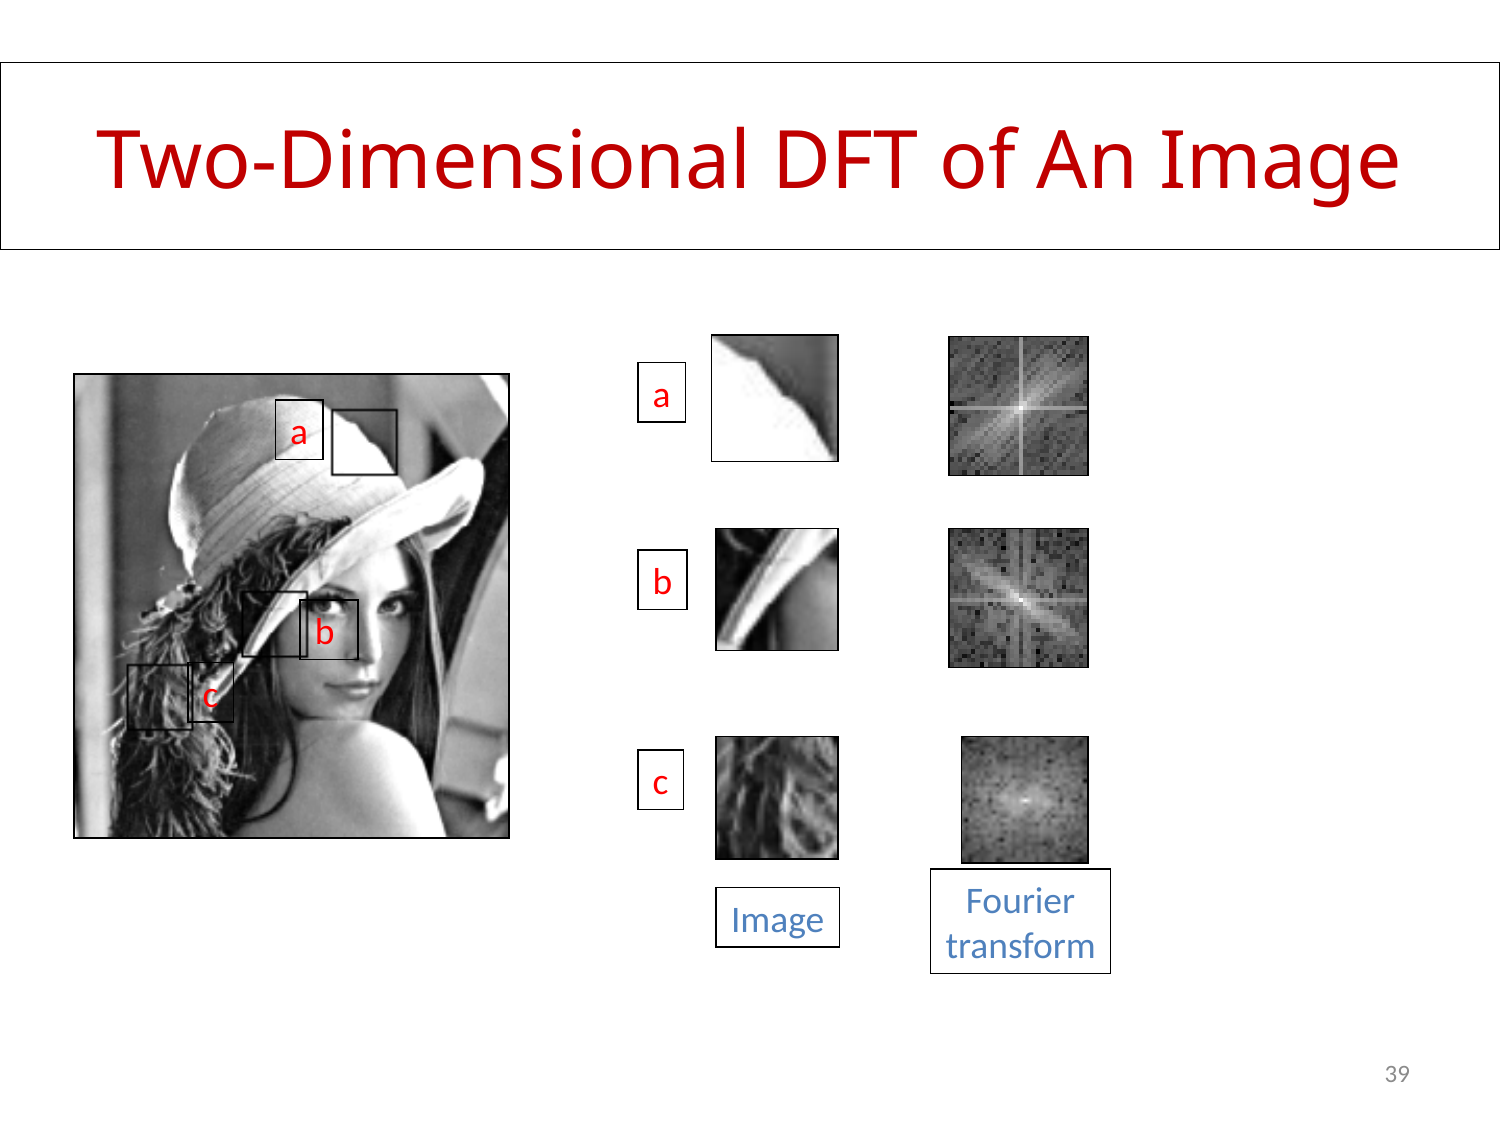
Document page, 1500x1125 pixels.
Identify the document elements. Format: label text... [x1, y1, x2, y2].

picture [949, 337, 1088, 476]
text_box c [637, 749, 684, 810]
picture [949, 528, 1088, 667]
picture [962, 737, 1088, 863]
slide_number 39 [1074, 1042, 1425, 1103]
picture [712, 335, 838, 462]
picture [716, 737, 838, 859]
picture [74, 374, 509, 838]
text_box a [637, 362, 686, 423]
text_box Image [716, 887, 840, 948]
picture [716, 528, 838, 651]
text_box b [637, 549, 688, 610]
text_box Fourier transform [930, 868, 1111, 974]
title Two-Dimensional DFT of An Image [0, 62, 1500, 250]
